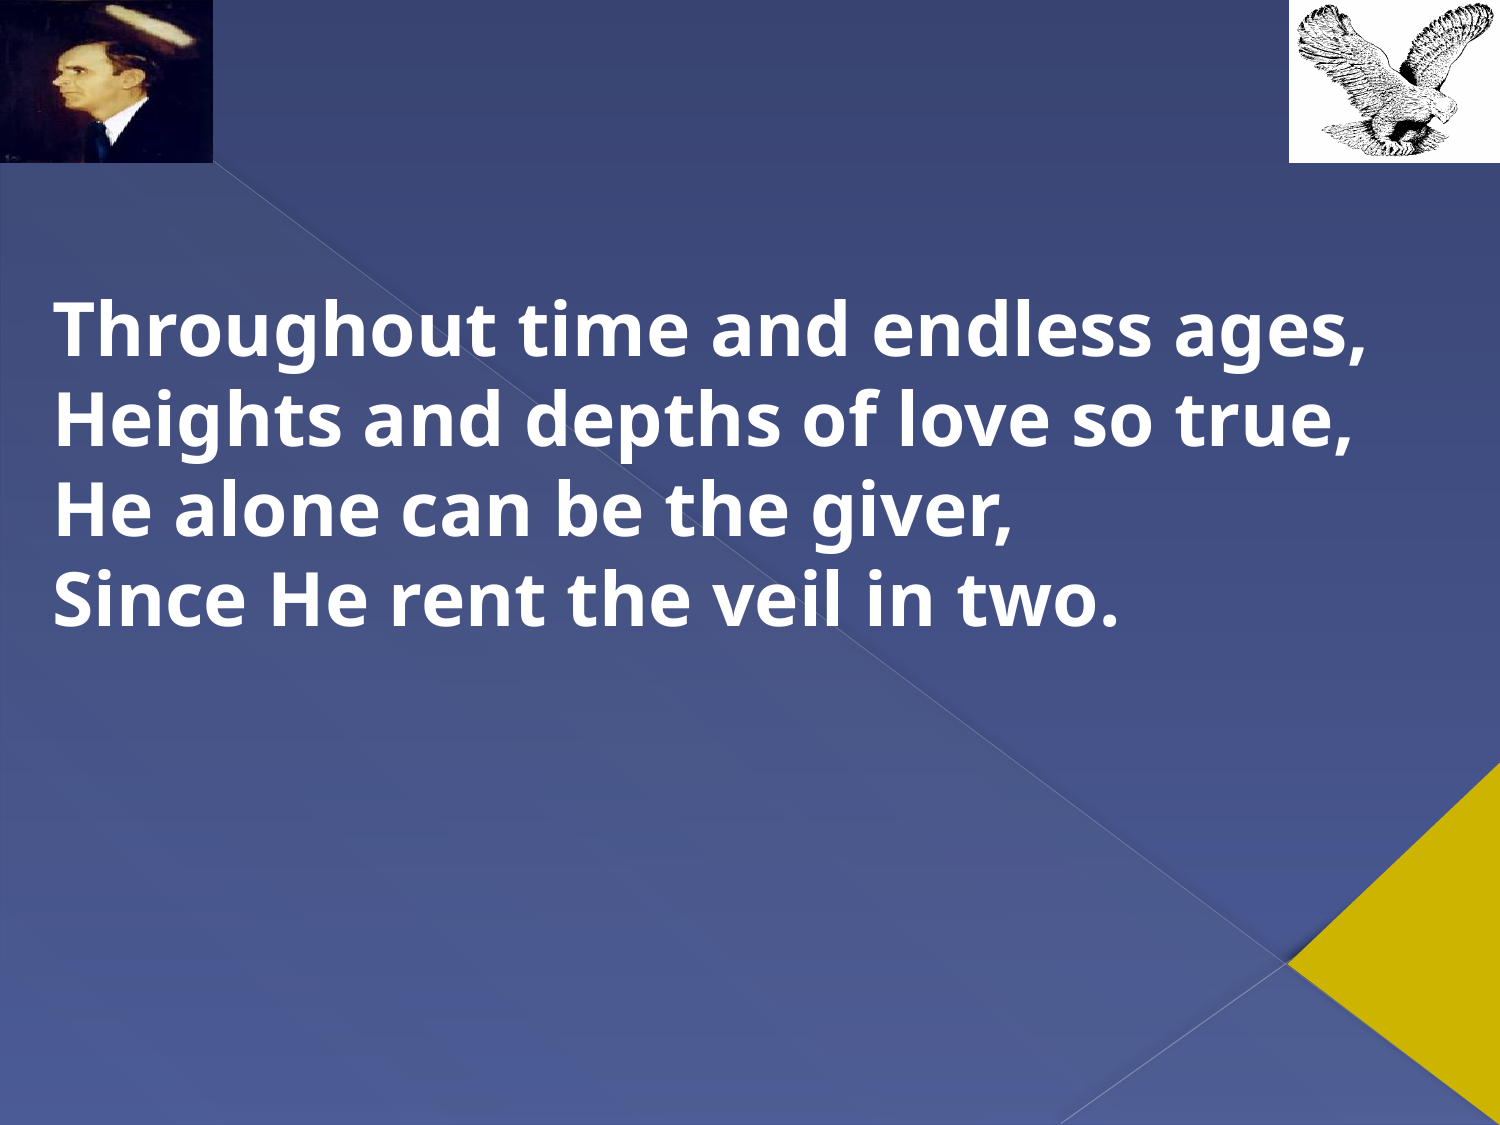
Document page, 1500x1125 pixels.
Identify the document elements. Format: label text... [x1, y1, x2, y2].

picture [0, 0, 213, 163]
picture [1288, 0, 1500, 163]
text_box Throughout time and endless ages, Heights and depths of love so true, He alone can be the giver, Since He rent the veil in two. [37, 183, 1500, 649]
text_box [1285, 760, 1500, 1125]
